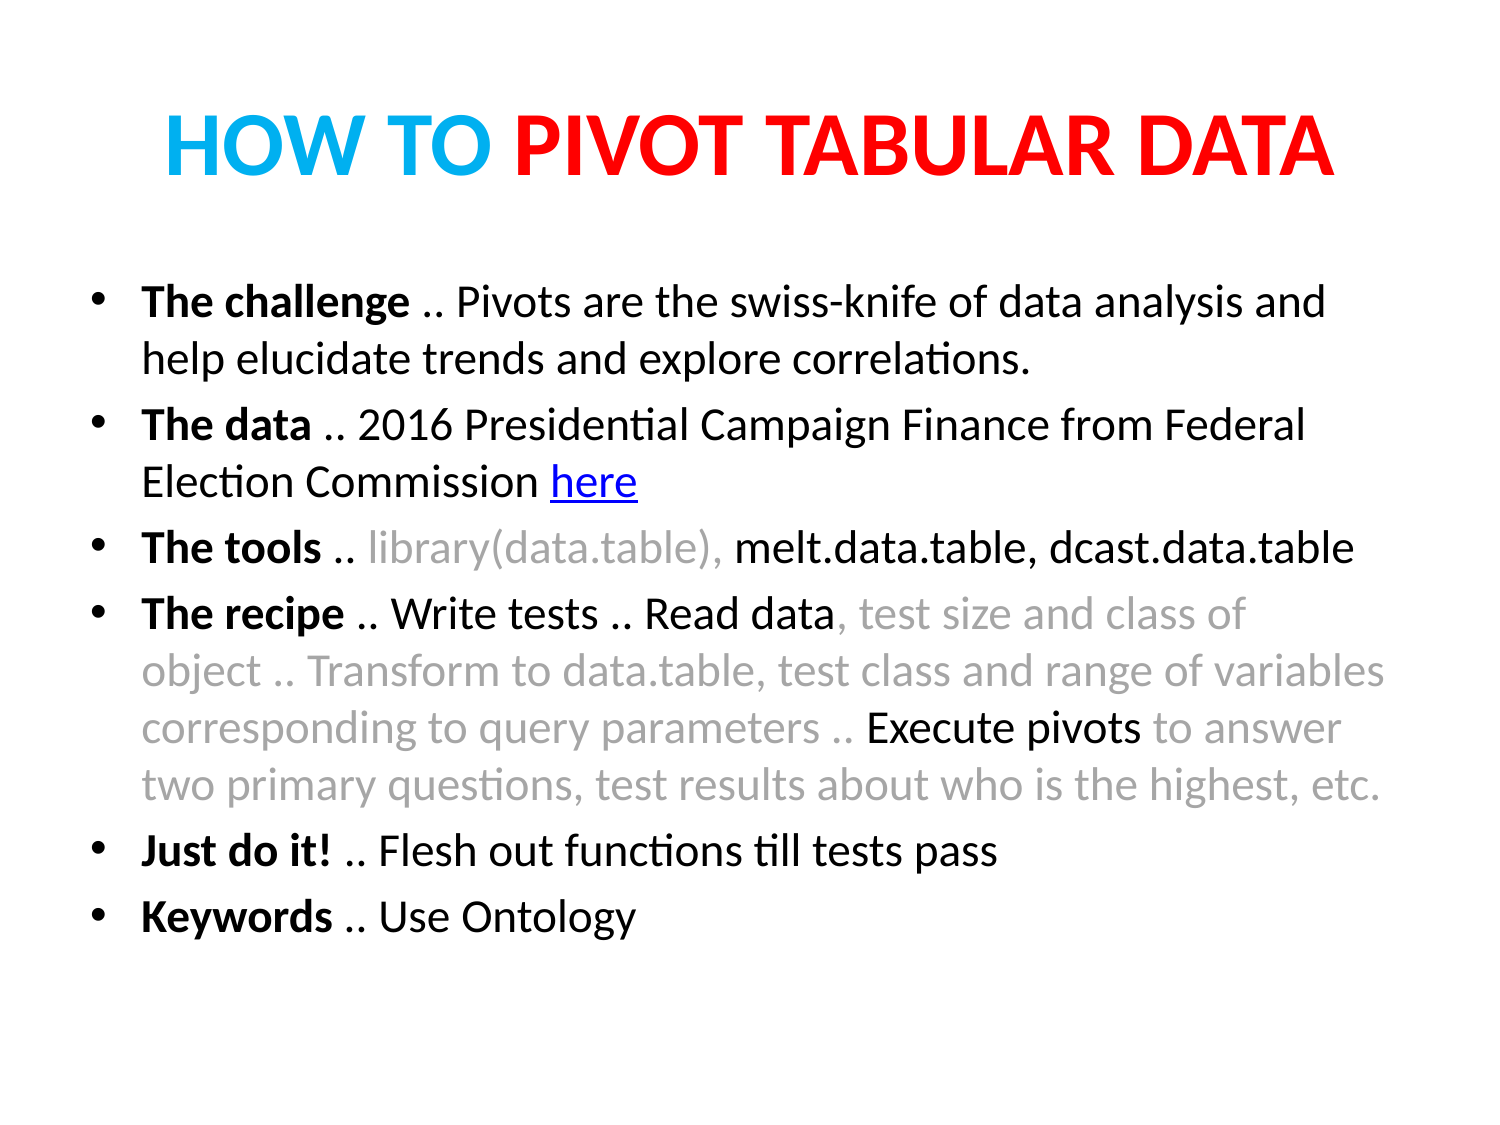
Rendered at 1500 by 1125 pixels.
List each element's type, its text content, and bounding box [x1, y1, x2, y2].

title HOW TO PIVOT TABULAR DATA [75, 45, 1425, 233]
list The challenge .. Pivots are the swiss-knife of data analysis and help elucidate trends and explore correlations. The data .. 2016 Presidential Campaign Finance from Federal Election Commission here The tools .. library(data.table), melt.data.table, dcast.data.table The recipe .. Write tests .. Read data, test size and class of object .. Transform to data.table, test class and range of variables corresponding to query parameters .. Execute pivots to answer two primary questions, test results about who is the highest, etc. Just do it! .. Flesh out functions till tests pass Keywords .. Use Ontology [75, 262, 1425, 1005]
